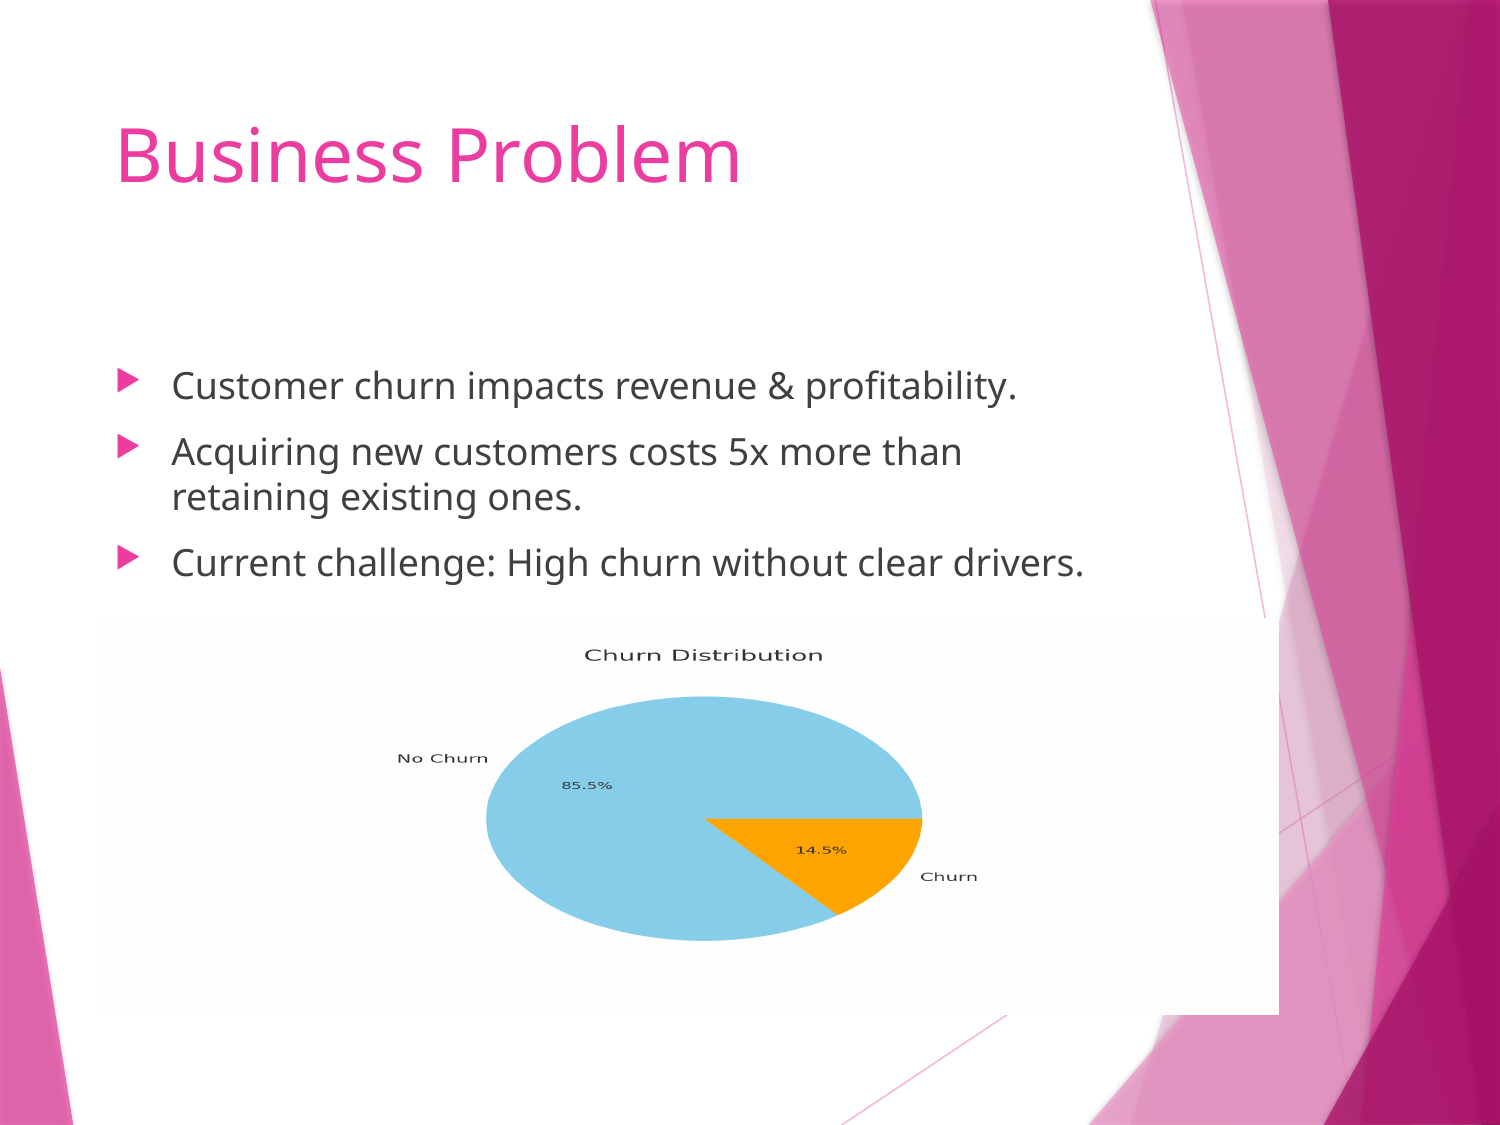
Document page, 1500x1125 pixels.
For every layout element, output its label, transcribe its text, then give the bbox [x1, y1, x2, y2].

picture [99, 617, 1279, 1016]
list Customer churn impacts revenue & profitability. Acquiring new customers costs 5x more than retaining existing ones. Current challenge: High churn without clear drivers. [99, 354, 1142, 617]
title Business Problem [99, 99, 1142, 317]
